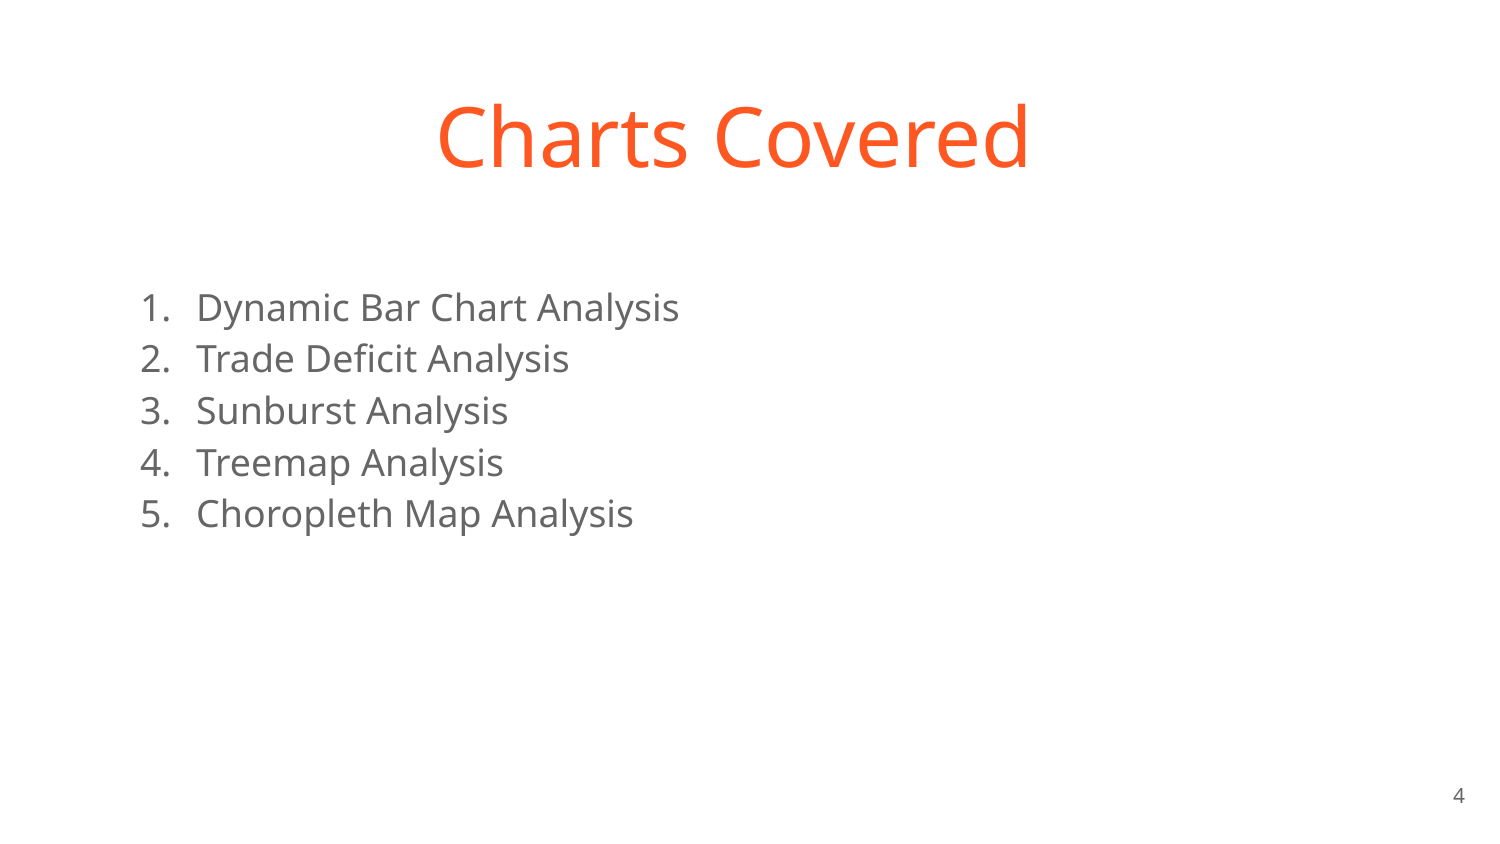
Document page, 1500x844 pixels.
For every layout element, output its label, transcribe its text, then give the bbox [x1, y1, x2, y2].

slide_number 4 [1389, 764, 1480, 830]
list Dynamic Bar Chart Analysis Trade Deficit Analysis Sunburst Analysis Treemap Analysis Choropleth Map Analysis [106, 261, 1433, 755]
title Charts Covered [38, 69, 1431, 174]
